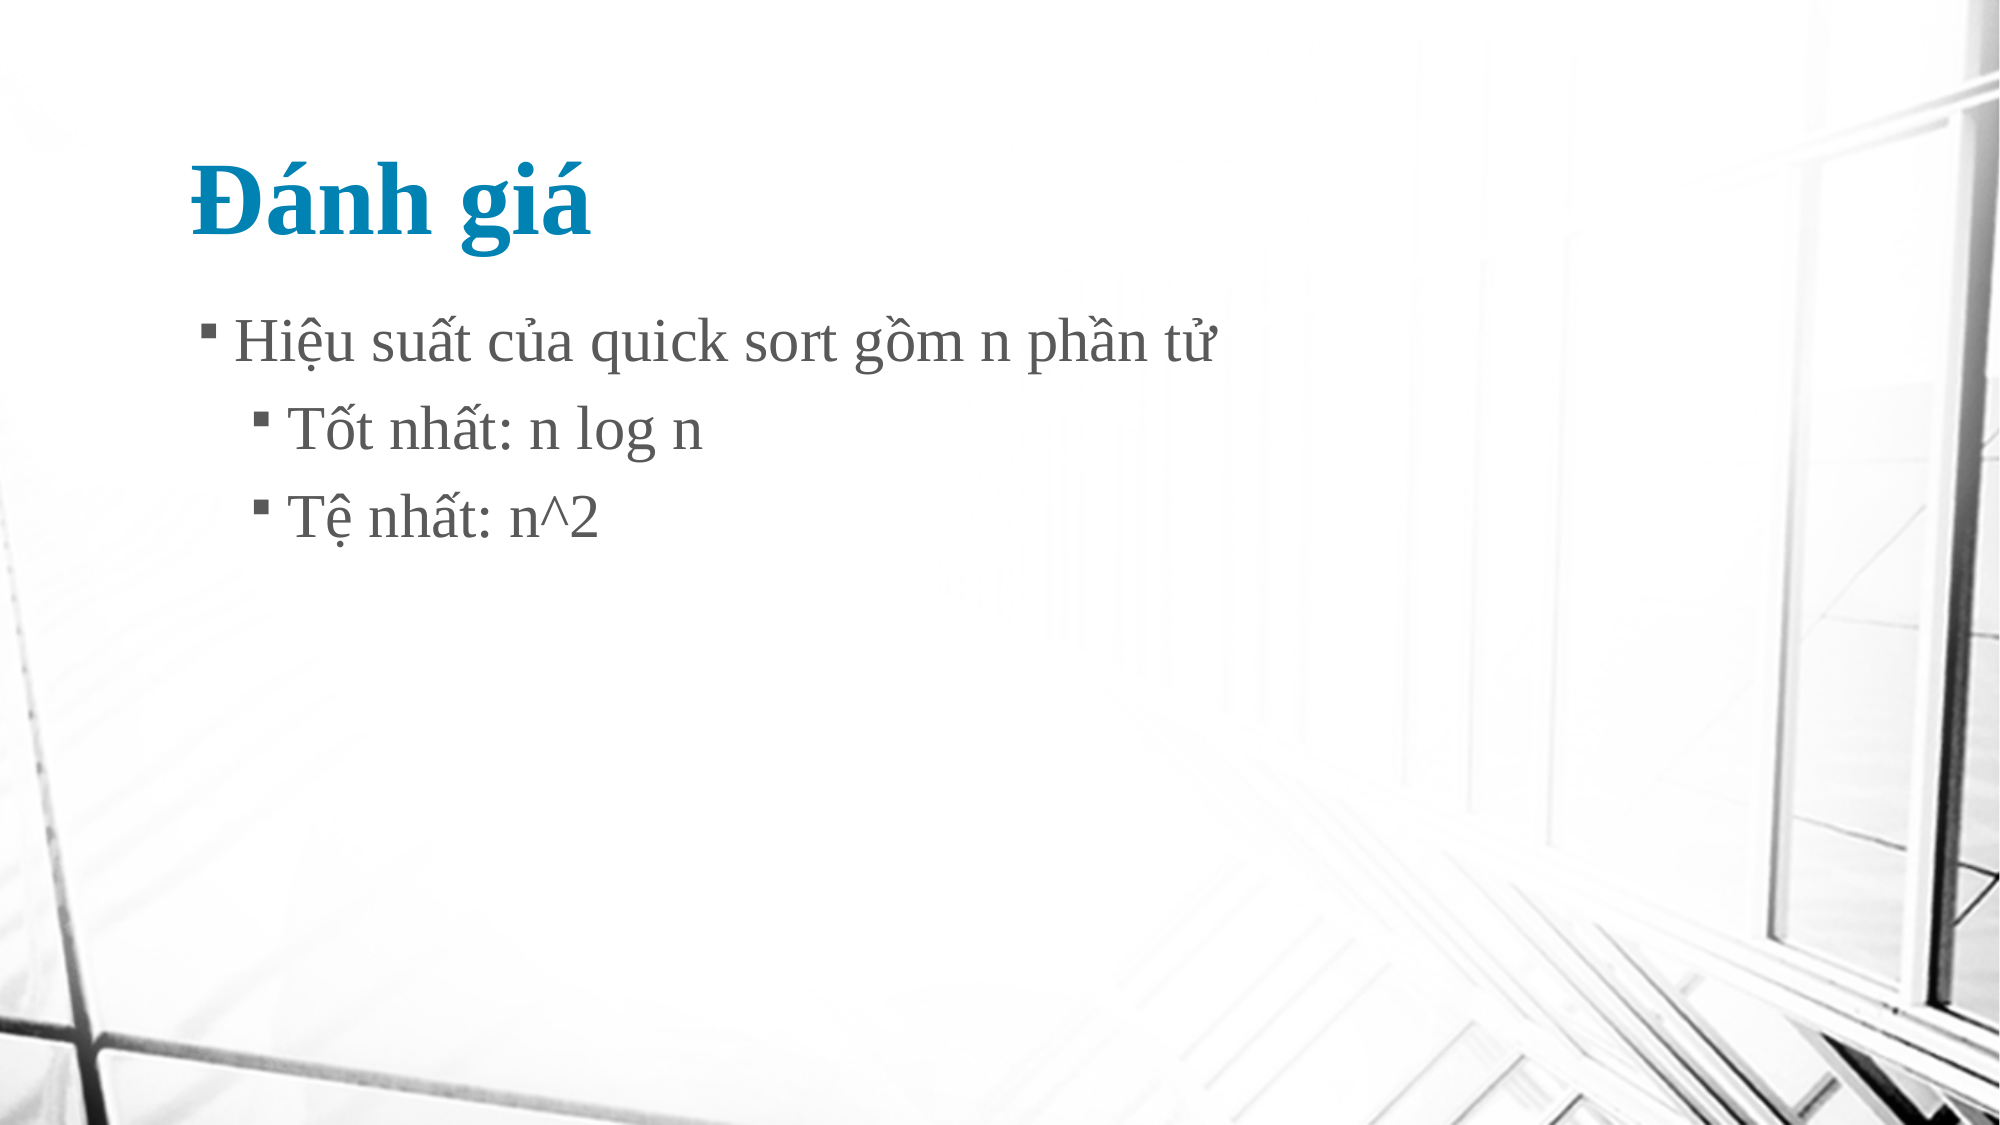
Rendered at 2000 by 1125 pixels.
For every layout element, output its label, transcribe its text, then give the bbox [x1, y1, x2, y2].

title Đánh giá [174, 87, 1600, 263]
picture [0, 0, 2000, 1125]
list Hiệu suất của quick sort gồm n phần tử Tốt nhất: n log n Tệ nhất: n^2 [174, 299, 1600, 988]
